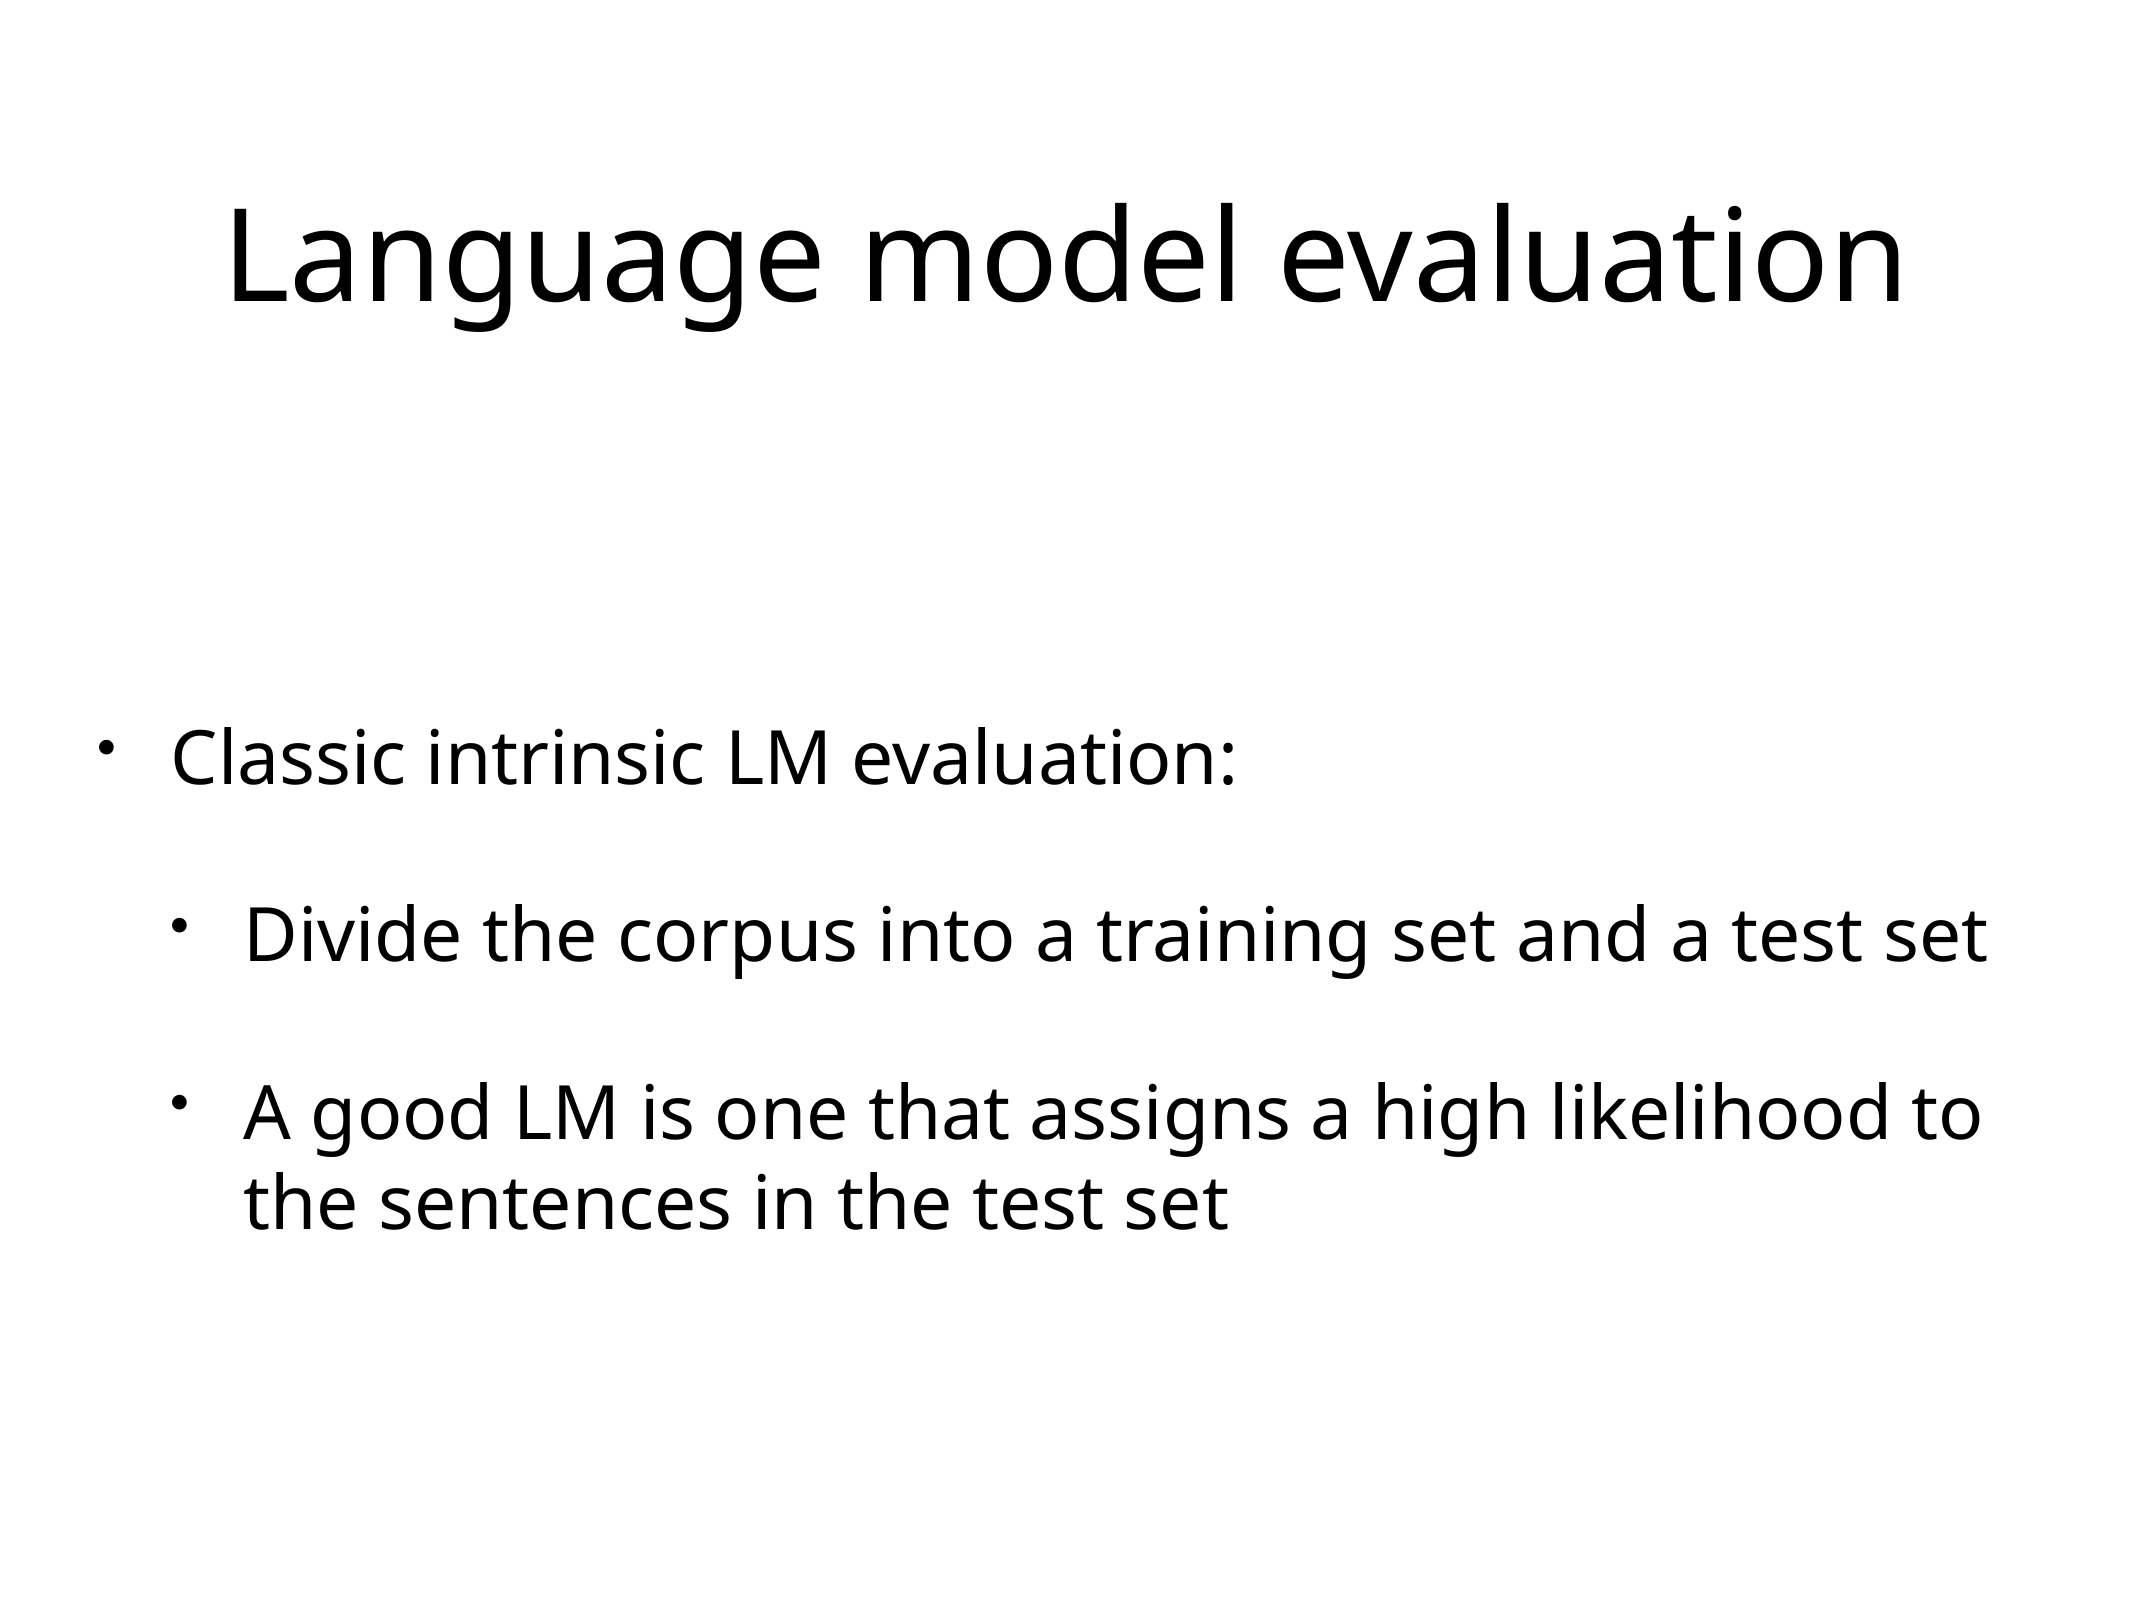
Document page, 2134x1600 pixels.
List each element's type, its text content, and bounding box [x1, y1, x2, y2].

text_box Language model evaluation [134, 164, 1999, 336]
list Classic intrinsic LM evaluation: Divide the corpus into a training set and a test set A good LM is one that assigns a high likelihood to the sentences in the test set [88, 409, 2045, 1544]
